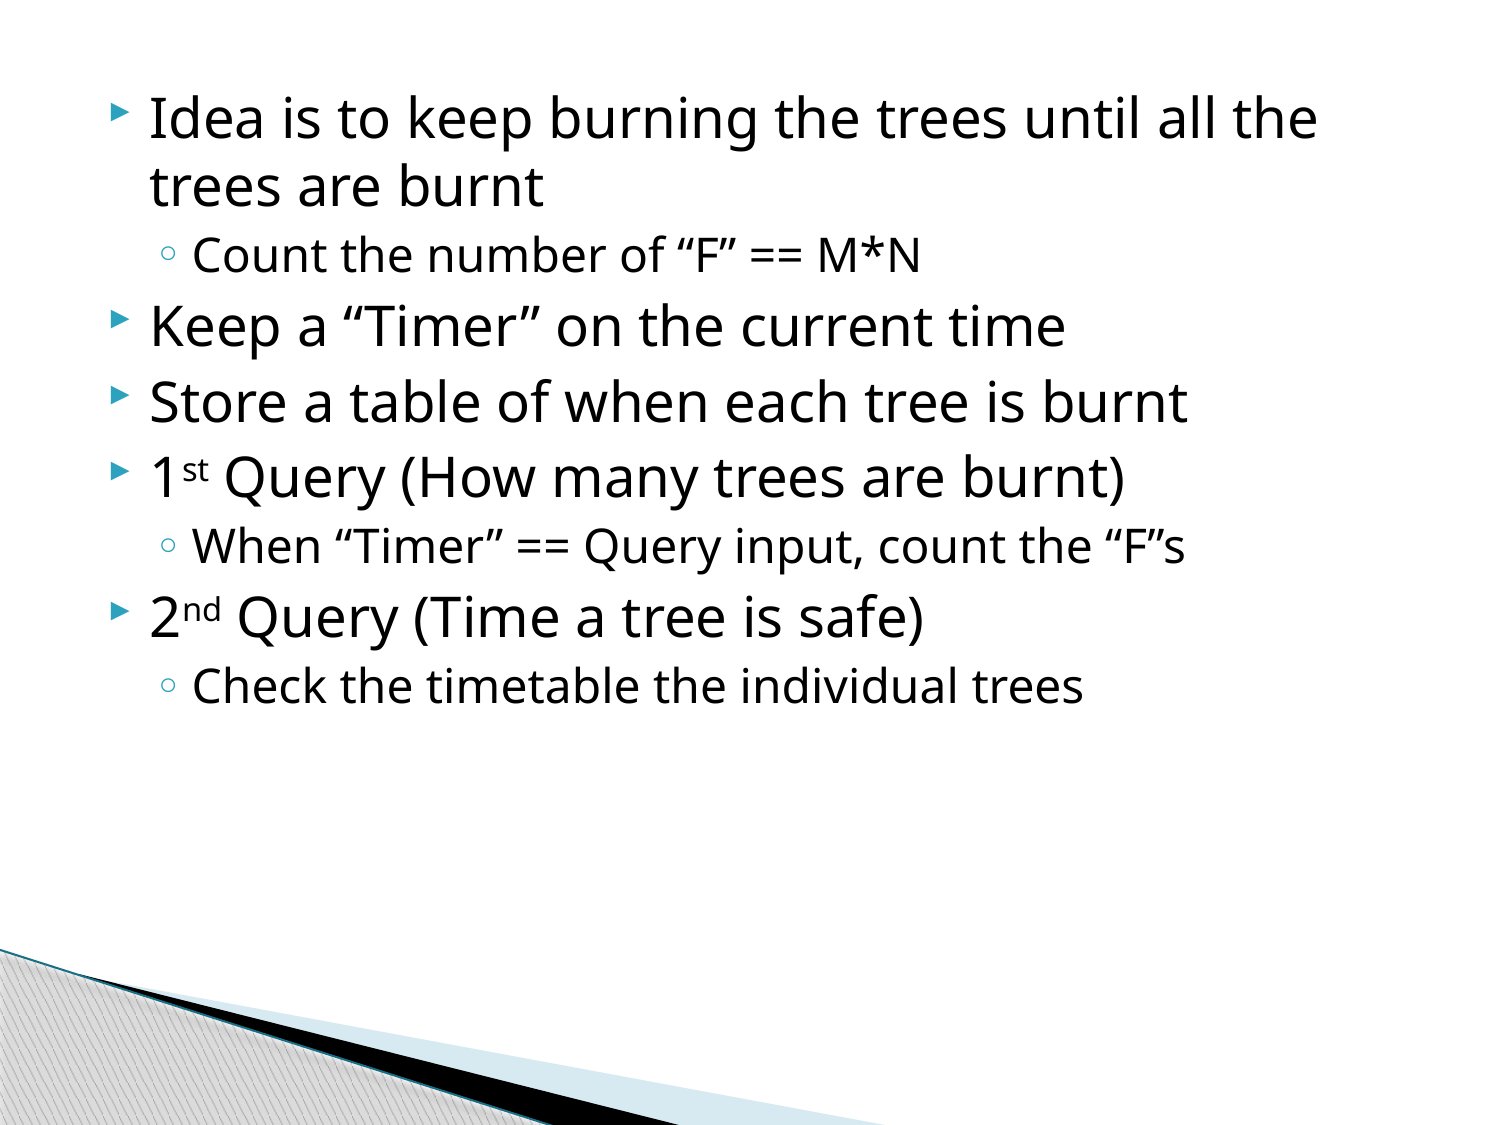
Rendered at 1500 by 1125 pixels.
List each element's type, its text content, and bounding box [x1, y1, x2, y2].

list Idea is to keep burning the trees until all the trees are burnt Count the number of “F” == M*N Keep a “Timer” on the current time Store a table of when each tree is burnt 1st Query (How many trees are burnt) When “Timer” == Query input, count the “F”s 2nd Query (Time a tree is safe) Check the timetable the individual trees [75, 75, 1425, 986]
